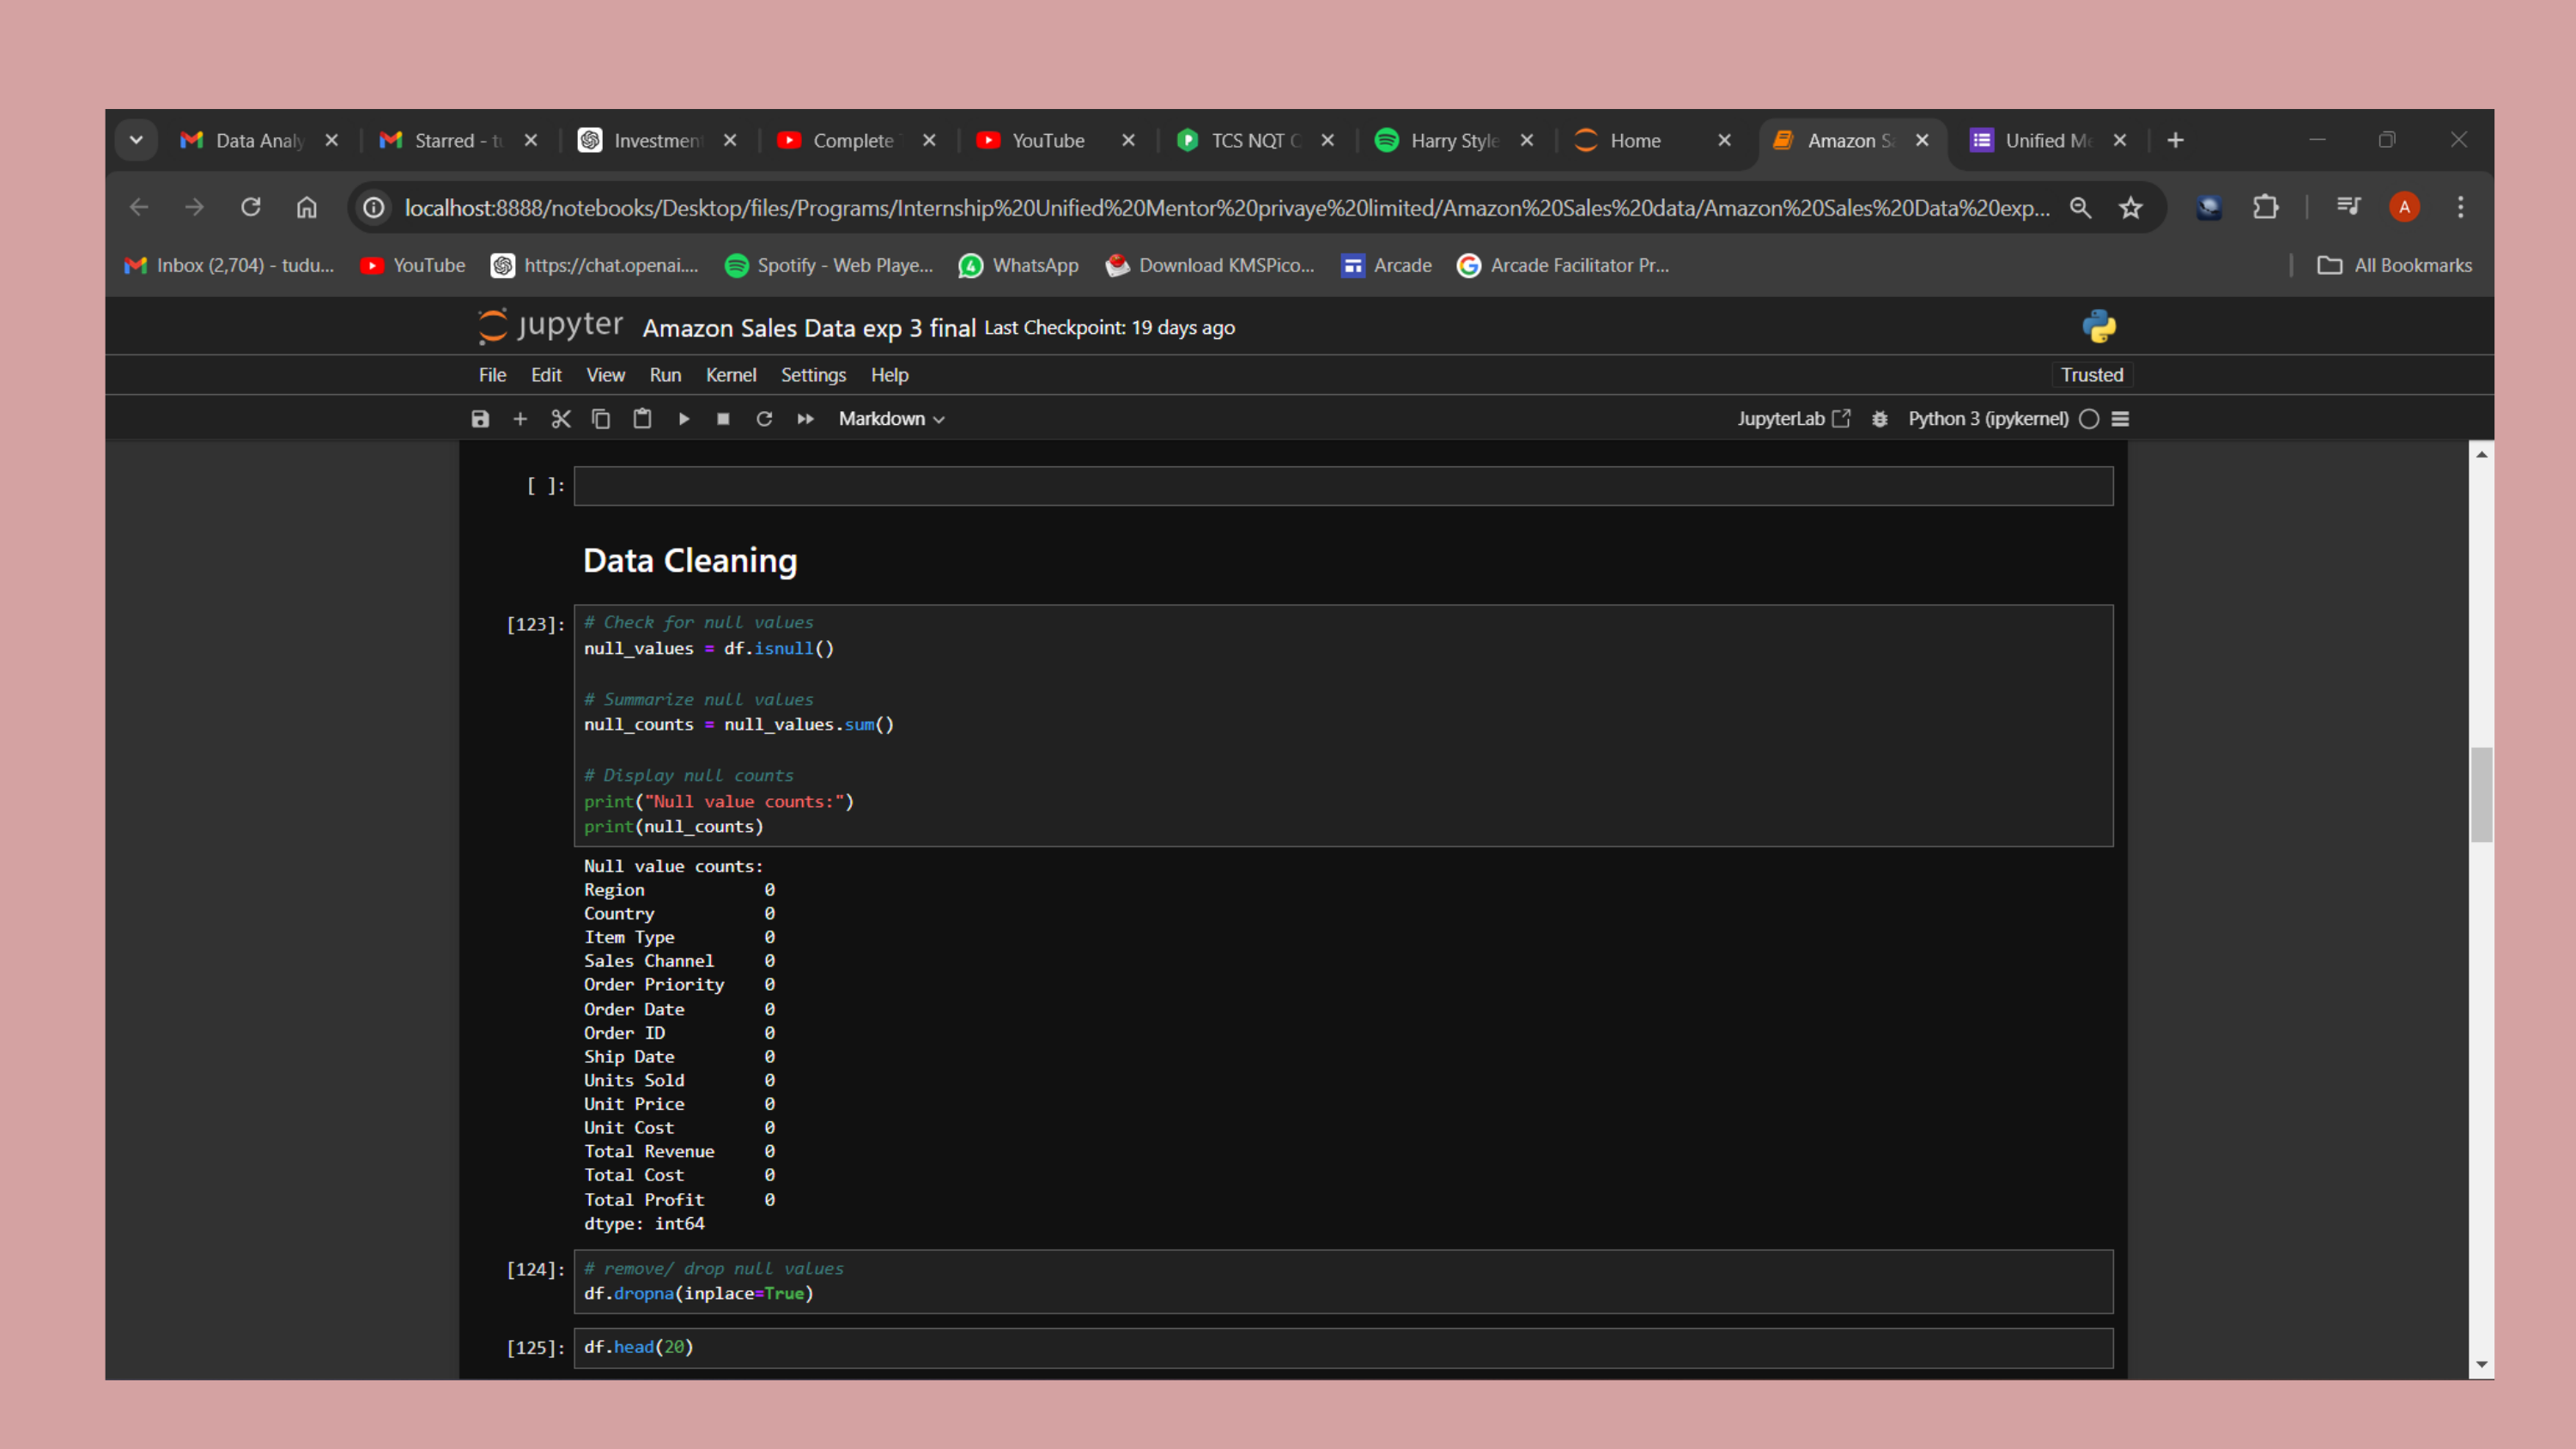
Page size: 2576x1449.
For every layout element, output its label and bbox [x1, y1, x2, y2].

text_box [105, 109, 2495, 1380]
